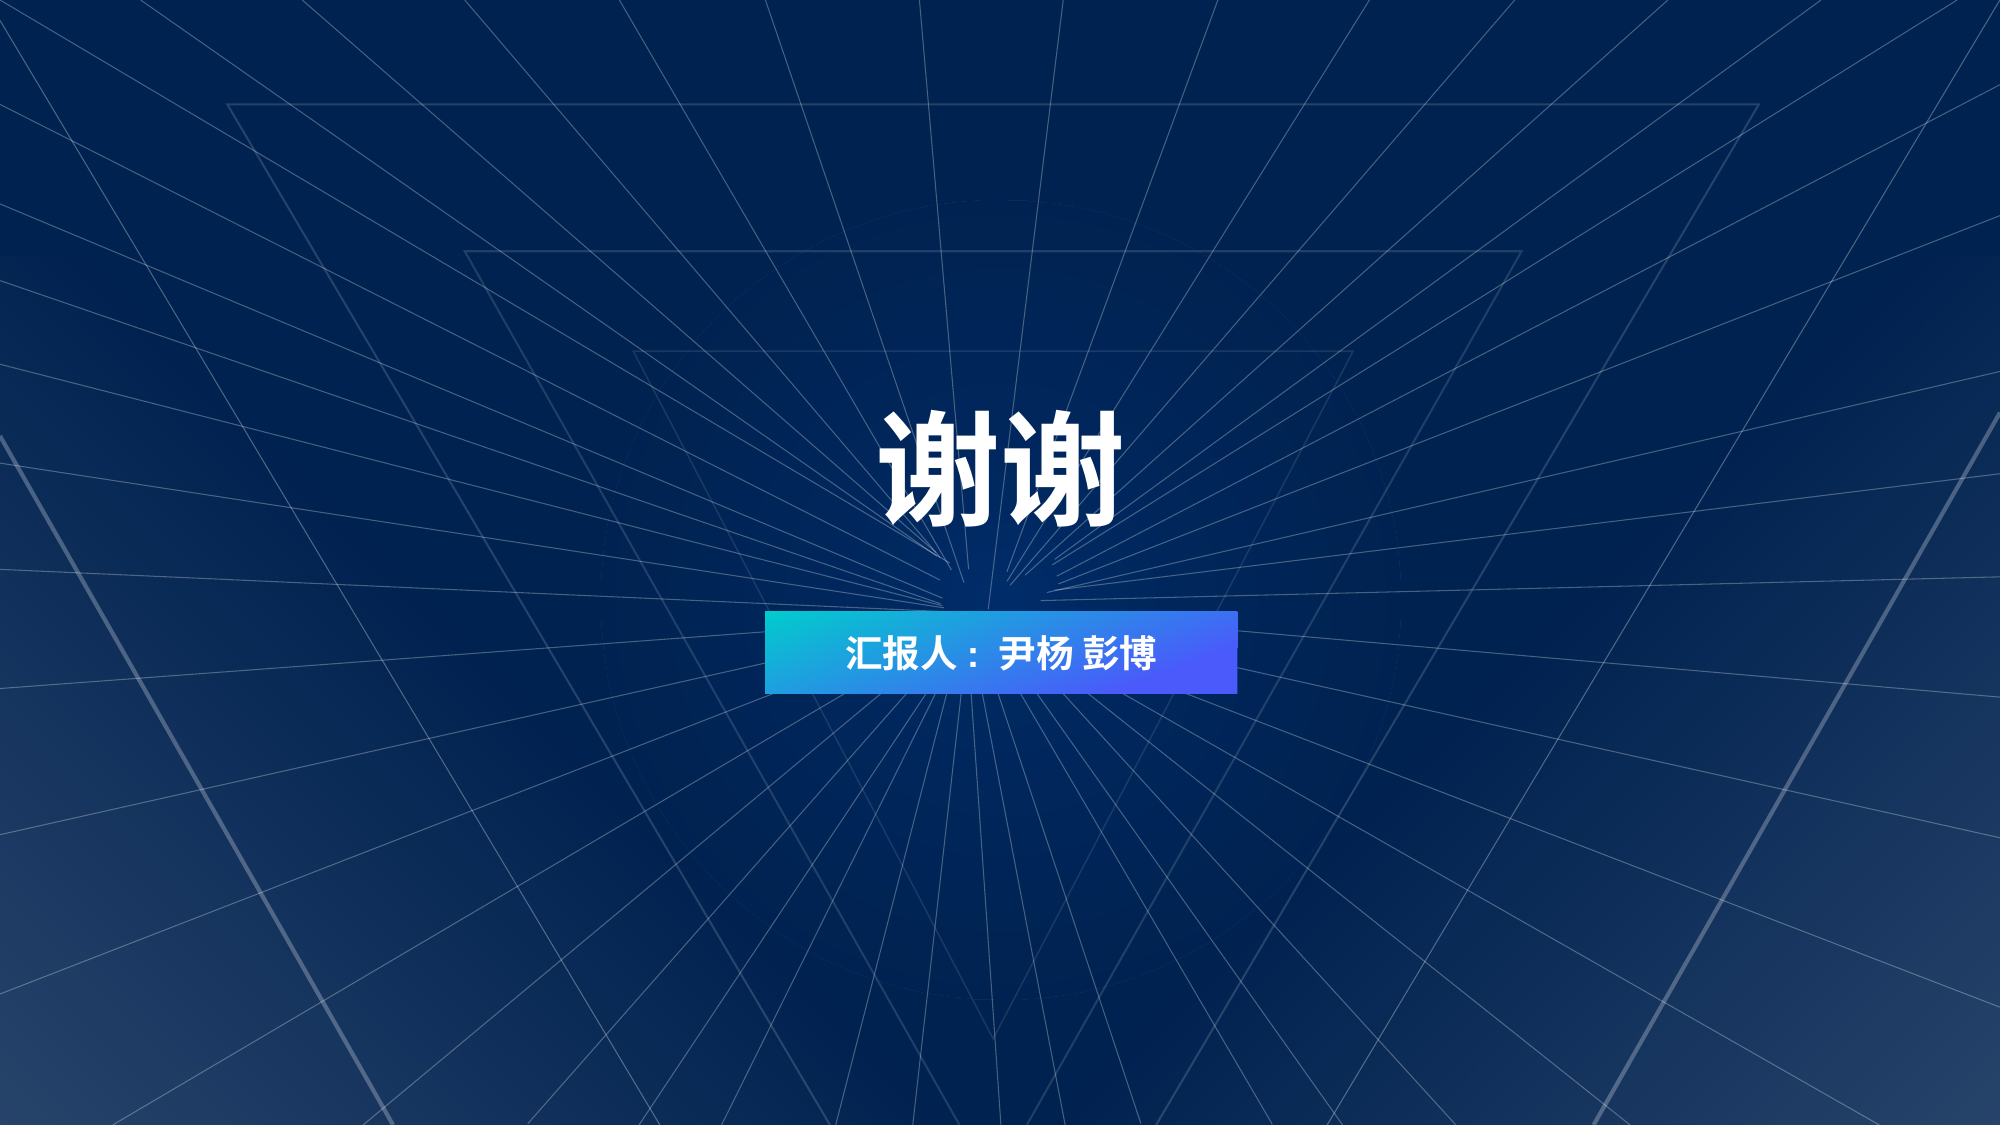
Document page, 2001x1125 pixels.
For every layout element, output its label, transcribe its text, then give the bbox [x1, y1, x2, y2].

title 谢谢 [137, 246, 1863, 542]
list 汇报人: 尹杨 彭博 [765, 611, 1238, 694]
